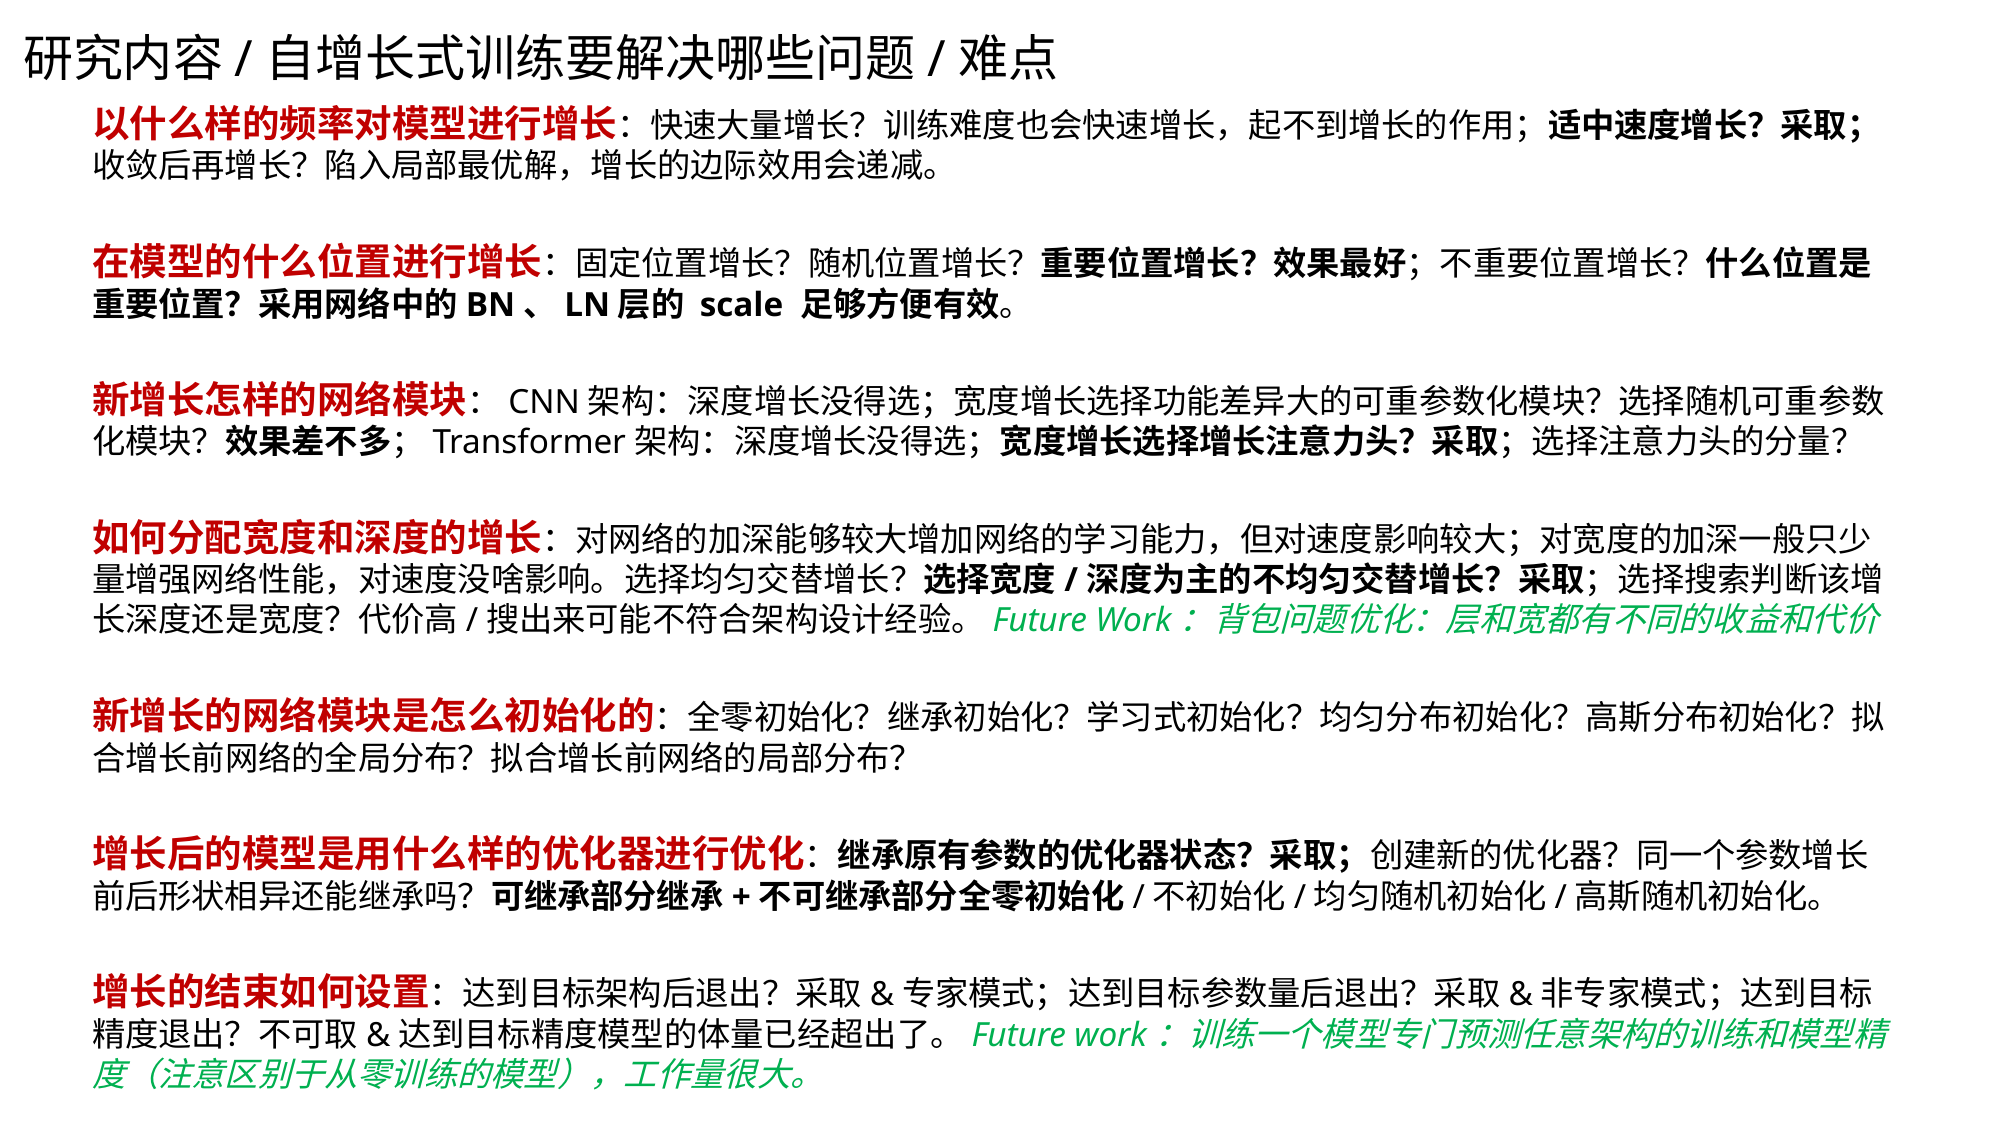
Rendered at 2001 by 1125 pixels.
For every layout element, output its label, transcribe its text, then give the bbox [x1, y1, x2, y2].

text_box 在模型的什么位置进行增长：固定位置增长？随机位置增长？重要位置增长？效果最好；不重要位置增长？什么位置是重要位置？采用网络中的BN、LN层的 scale 足够方便有效。 [77, 230, 1910, 330]
text_box 新增长的网络模块是怎么初始化的：全零初始化？继承初始化？学习式初始化？均匀分布初始化？高斯分布初始化？拟合增长前网络的全局分布？拟合增长前网络的局部分布？ [77, 684, 1910, 785]
text_box 研究内容/自增长式训练要解决哪些问题/难点 [8, 19, 1073, 95]
text_box 新增长怎样的网络模块：CNN架构：深度增长没得选；宽度增长选择功能差异大的可重参数化模块？选择随机可重参数化模块？效果差不多；Transformer架构：深度增长没得选；宽度增长选择增长注意力头？采取；选择注意力头的分量？ [77, 368, 1910, 468]
text_box 以什么样的频率对模型进行增长：快速大量增长？训练难度也会快速增长，起不到增长的作用；适中速度增长？采取；收敛后再增长？陷入局部最优解，增长的边际效用会递减。 [77, 92, 1910, 192]
text_box 增长后的模型是用什么样的优化器进行优化：继承原有参数的优化器状态？采取；创建新的优化器？同一个参数增长前后形状相异还能继承吗？可继承部分继承+不可继承部分全零初始化/不初始化/均匀随机初始化/高斯随机初始化。 [77, 822, 1910, 923]
text_box 增长的结束如何设置：达到目标架构后退出？采取&专家模式；达到目标参数量后退出？采取&非专家模式；达到目标精度退出？不可取&达到目标精度模型的体量已经超出了。Future work：训练一个模型专门预测任意架构的训练和模型精度（注意区别于从零训练的模型），工作量很大。 [77, 960, 1910, 1100]
text_box 如何分配宽度和深度的增长：对网络的加深能够较大增加网络的学习能力，但对速度影响较大；对宽度的加深一般只少量增强网络性能，对速度没啥影响。选择均匀交替增长？选择宽度/深度为主的不均匀交替增长？采取；选择搜索判断该增长深度还是宽度？代价高/搜出来可能不符合架构设计经验。Future Work：背包问题优化：层和宽都有不同的收益和代价 [77, 506, 1910, 646]
